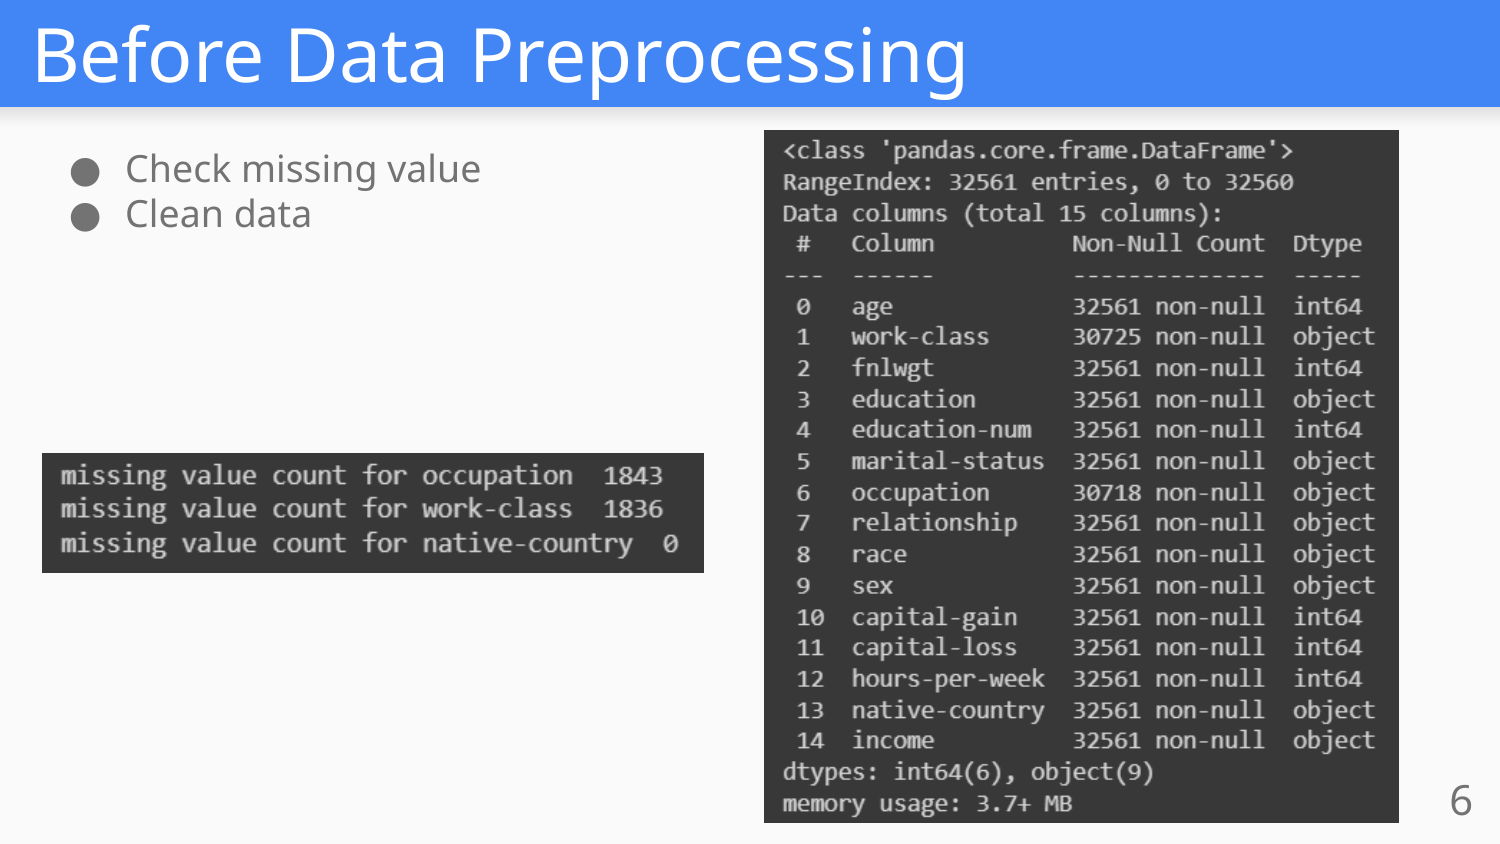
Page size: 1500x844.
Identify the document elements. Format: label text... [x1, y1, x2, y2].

picture [764, 130, 1399, 823]
title Before Data Preprocessing [16, 2, 1464, 102]
text_box Check missing value Clean data [35, 130, 569, 251]
slide_number ‹#› [1398, 770, 1489, 835]
picture [42, 453, 704, 573]
